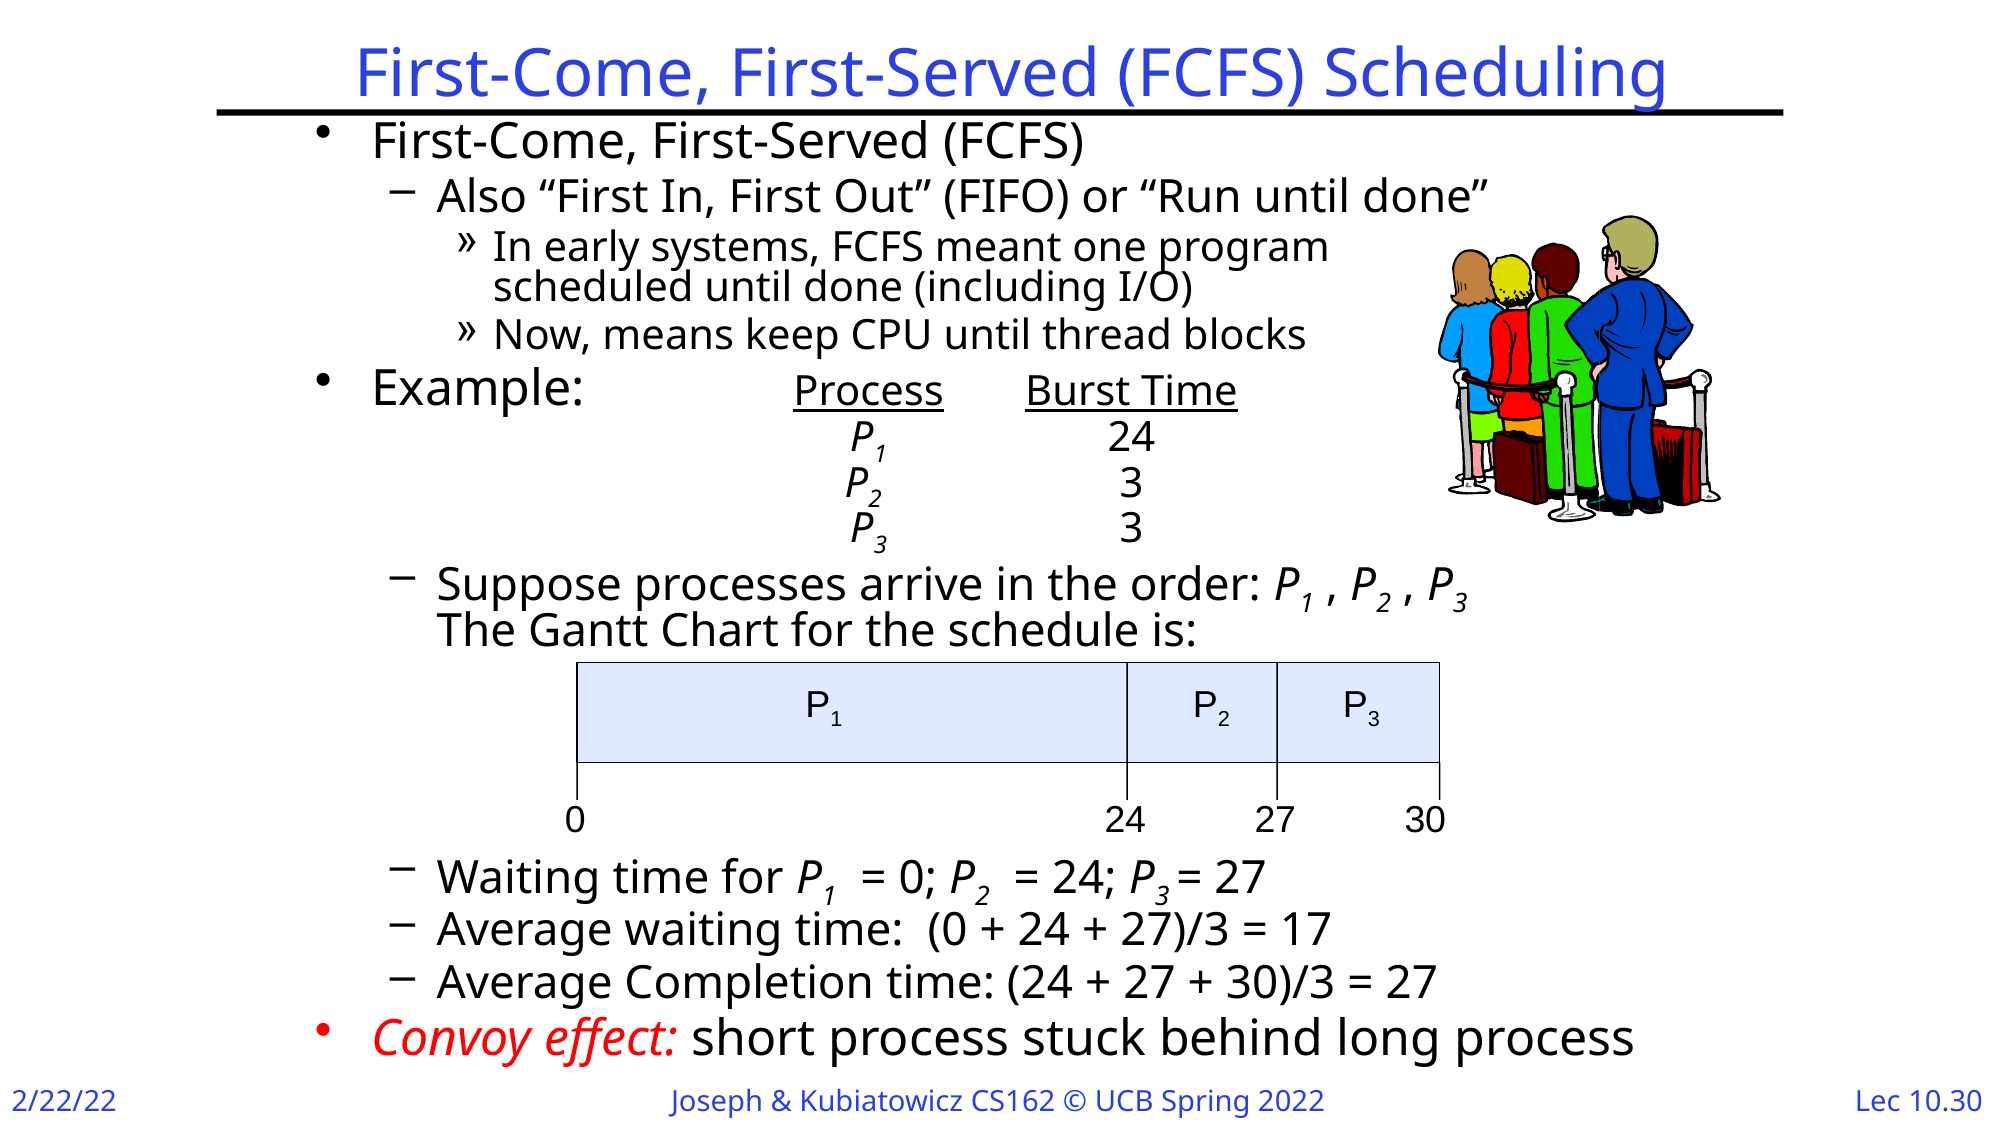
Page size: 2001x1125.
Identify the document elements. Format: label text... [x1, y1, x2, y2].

picture [1437, 212, 1723, 526]
title First-Come, First-Served (FCFS) Scheduling [300, 37, 1726, 113]
list First-Come, First-Served (FCFS) Also “First In, First Out” (FIFO) or “Run until done” In early systems, FCFS meant one program scheduled until done (including I/O) Now, means keep CPU until thread blocks Example: Process Burst Time P1 24 P2 3 P3 3 Suppose processes arrive in the order: P1 , P2 , P3 The Gantt Chart for the schedule is: Waiting time for P1 = 0; P2 = 24; P3 = 27 Average waiting time: (0 + 24 + 27)/3 = 17 Average Completion time: (24 + 27 + 30)/3 = 27 Convoy effect: short process stuck behind long process [300, 112, 1725, 1125]
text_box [549, 662, 1462, 848]
